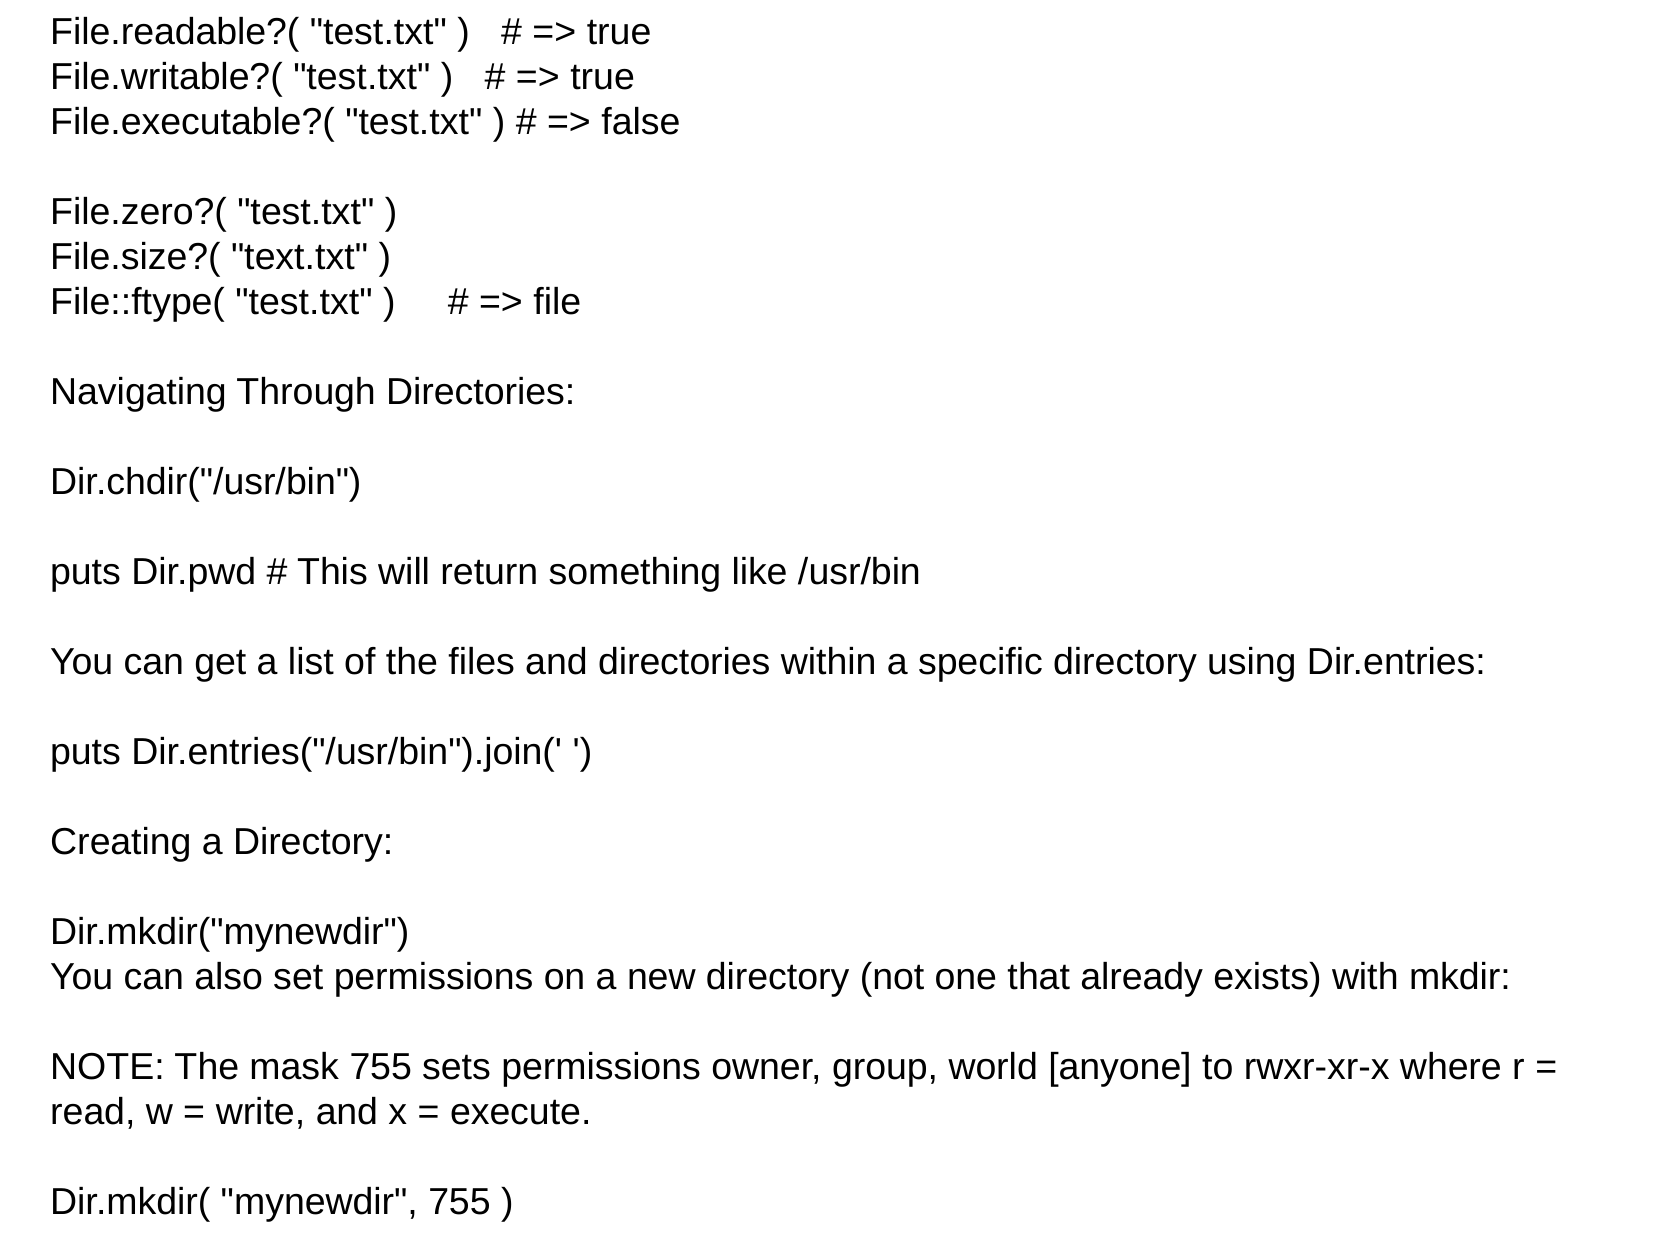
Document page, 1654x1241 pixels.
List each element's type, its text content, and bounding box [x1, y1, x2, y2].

text_box File.readable?( "test.txt" ) # => true File.writable?( "test.txt" ) # => true File.executable?( "test.txt" ) # => false File.zero?( "test.txt" ) File.size?( "text.txt" ) File::ftype( "test.txt" ) # => file Navigating Through Directories: Dir.chdir("/usr/bin") puts Dir.pwd # This will return something like /usr/bin You can get a list of the files and directories within a specific directory using Dir.entries: puts Dir.entries("/usr/bin").join(' ') Creating a Directory: Dir.mkdir("mynewdir") You can also set permissions on a new directory (not one that already exists) with mkdir: NOTE: The mask 755 sets permissions owner, group, world [anyone] to rwxr-xr-x where r = read, w = write, and x = execute. Dir.mkdir( "mynewdir", 755 ) [35, 0, 1618, 1216]
